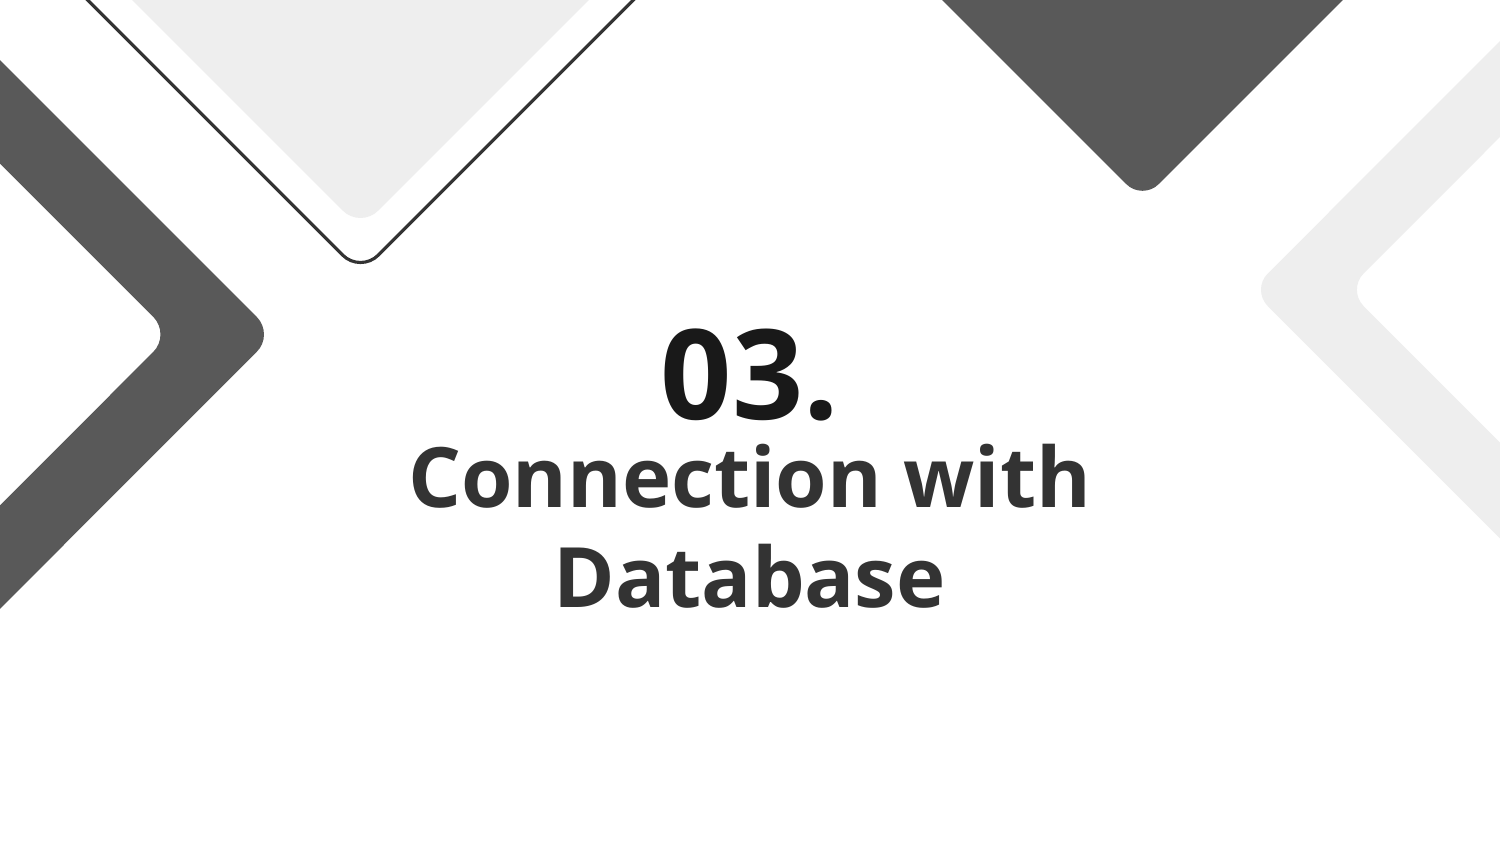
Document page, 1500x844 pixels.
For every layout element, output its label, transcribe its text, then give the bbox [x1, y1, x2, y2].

title 03. [620, 300, 880, 439]
title Connection with Database [318, 455, 1182, 594]
